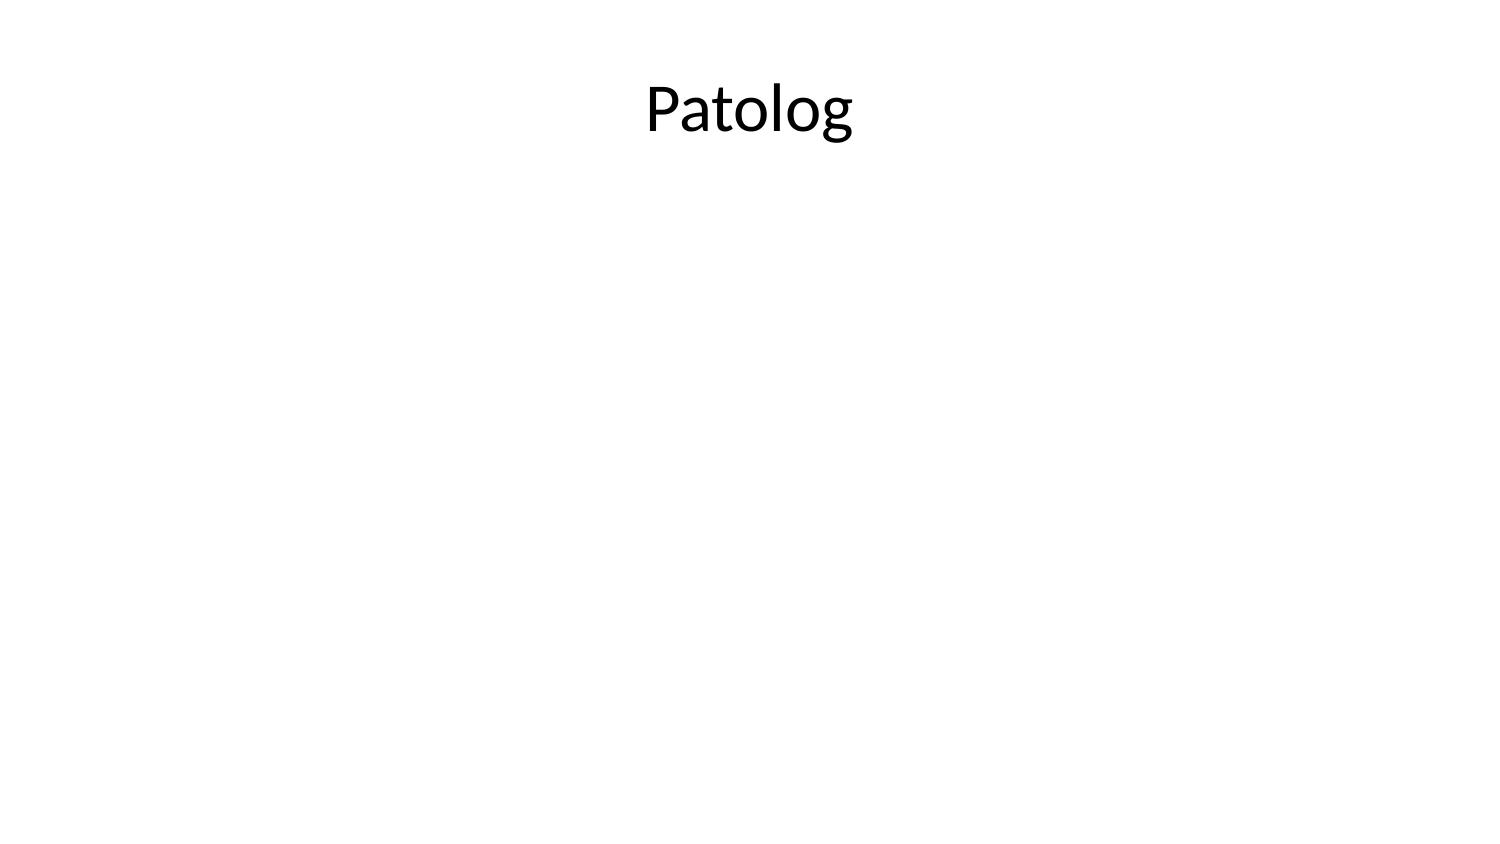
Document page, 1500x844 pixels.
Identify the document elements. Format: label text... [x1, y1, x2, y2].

title Patolog [75, 33, 1425, 175]
